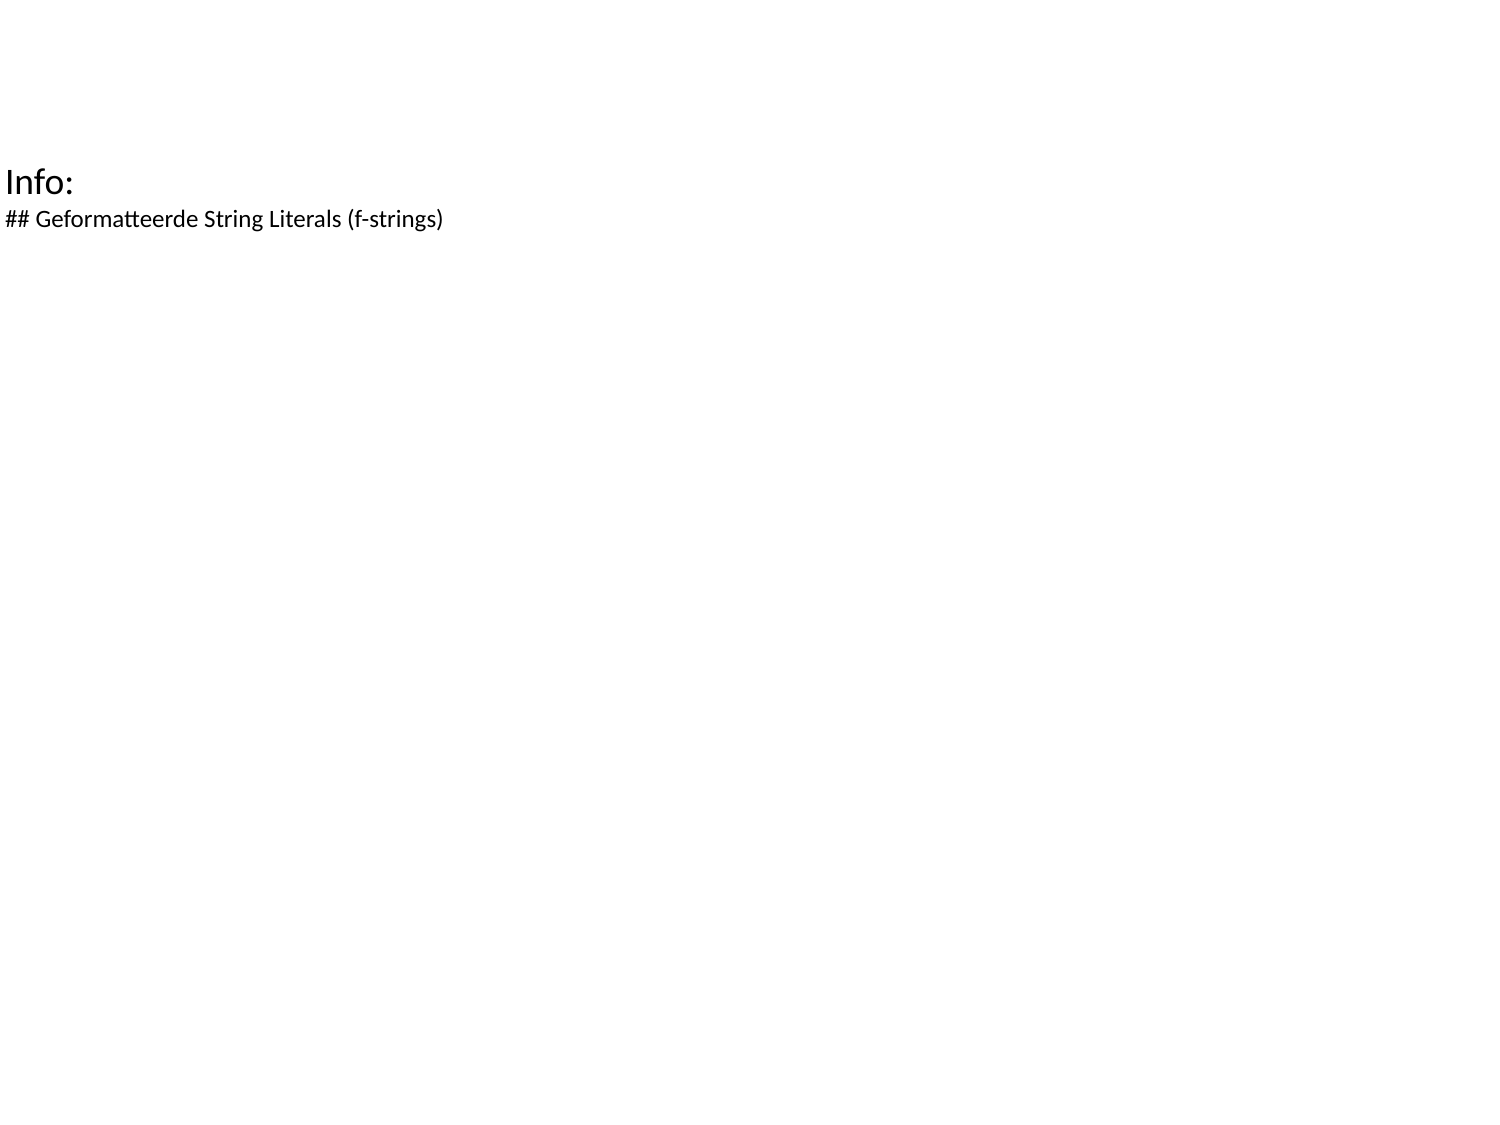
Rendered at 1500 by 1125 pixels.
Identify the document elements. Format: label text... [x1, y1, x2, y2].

text_box Info: ## Geformatteerde String Literals (f-strings) [0, 149, 460, 270]
